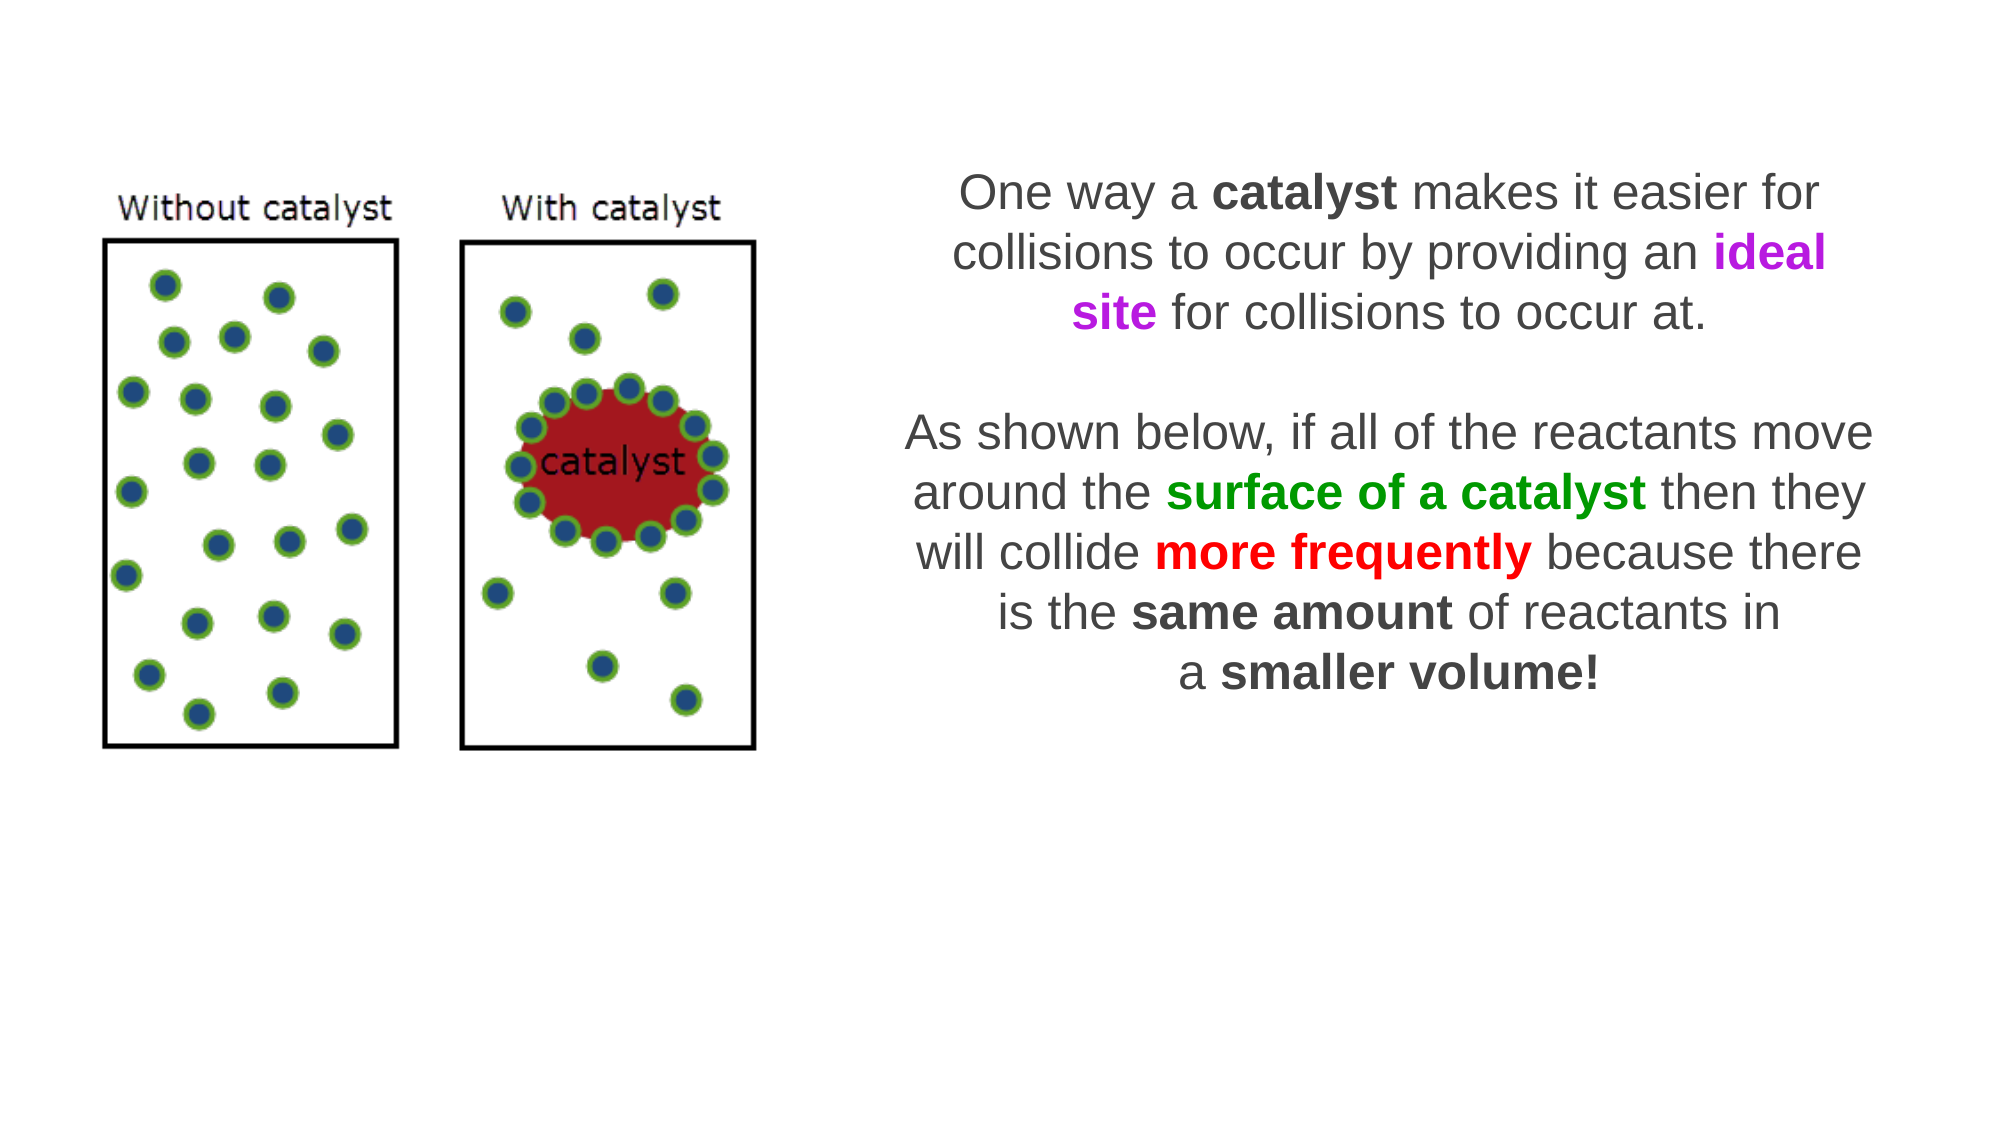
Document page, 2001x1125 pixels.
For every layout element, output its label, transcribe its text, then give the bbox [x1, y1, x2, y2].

picture [92, 169, 794, 767]
text_box One way a catalyst makes it easier for collisions to occur by providing an ideal site for collisions to occur at. As shown below, if all of the reactants move around the surface of a catalyst then they will collide more frequently because there is the same amount of reactants in a smaller volume! [889, 152, 1890, 707]
